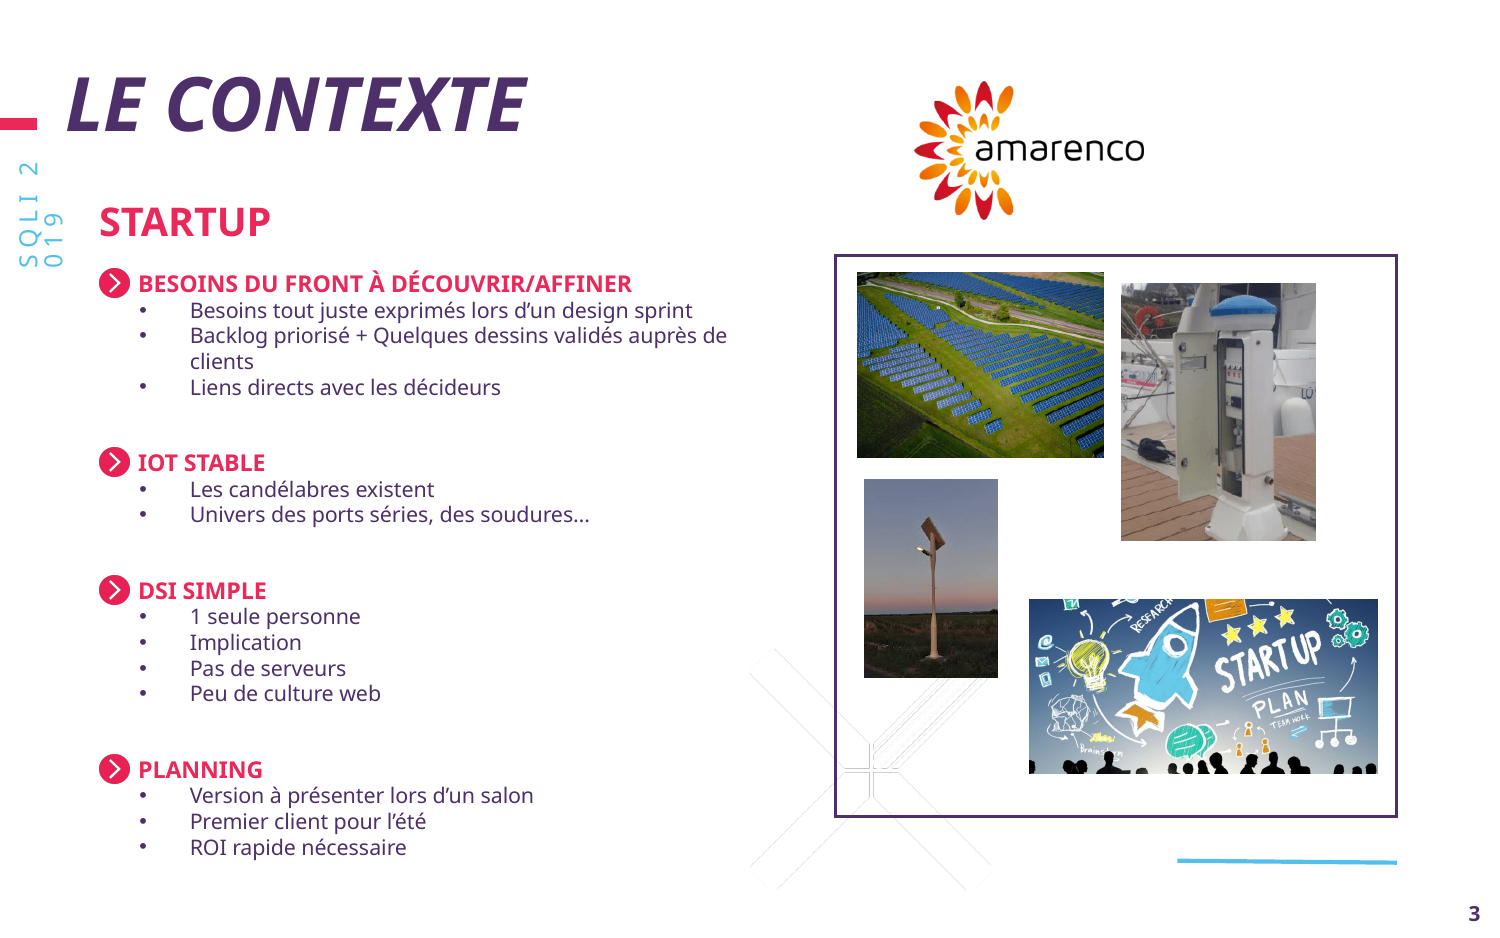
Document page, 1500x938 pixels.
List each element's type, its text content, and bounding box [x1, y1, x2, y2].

list Le contexte [50, 64, 1449, 138]
picture [99, 268, 128, 298]
picture [914, 80, 1144, 220]
picture [857, 272, 1104, 458]
picture [1029, 599, 1378, 774]
picture [1121, 283, 1316, 541]
footer SQLI 2019 [6, 130, 53, 284]
picture [99, 754, 128, 784]
list Startup besoins du front à découvrir/affiner Besoins tout juste exprimés lors d’un design sprint Backlog priorisé + Quelques dessins validés auprès de clients Liens directs avec les décideurs IoT stable Les candélabres existent Univers des ports séries, des soudures… DSI simple 1 seule personne Implication Pas de serveurs Peu de culture web Planning Version à présenter lors d’un salon Premier client pour l’été ROI rapide nécessaire [84, 189, 800, 873]
picture [864, 479, 998, 678]
picture [99, 575, 128, 605]
slide_number 3 [1377, 889, 1496, 938]
picture [99, 447, 128, 477]
